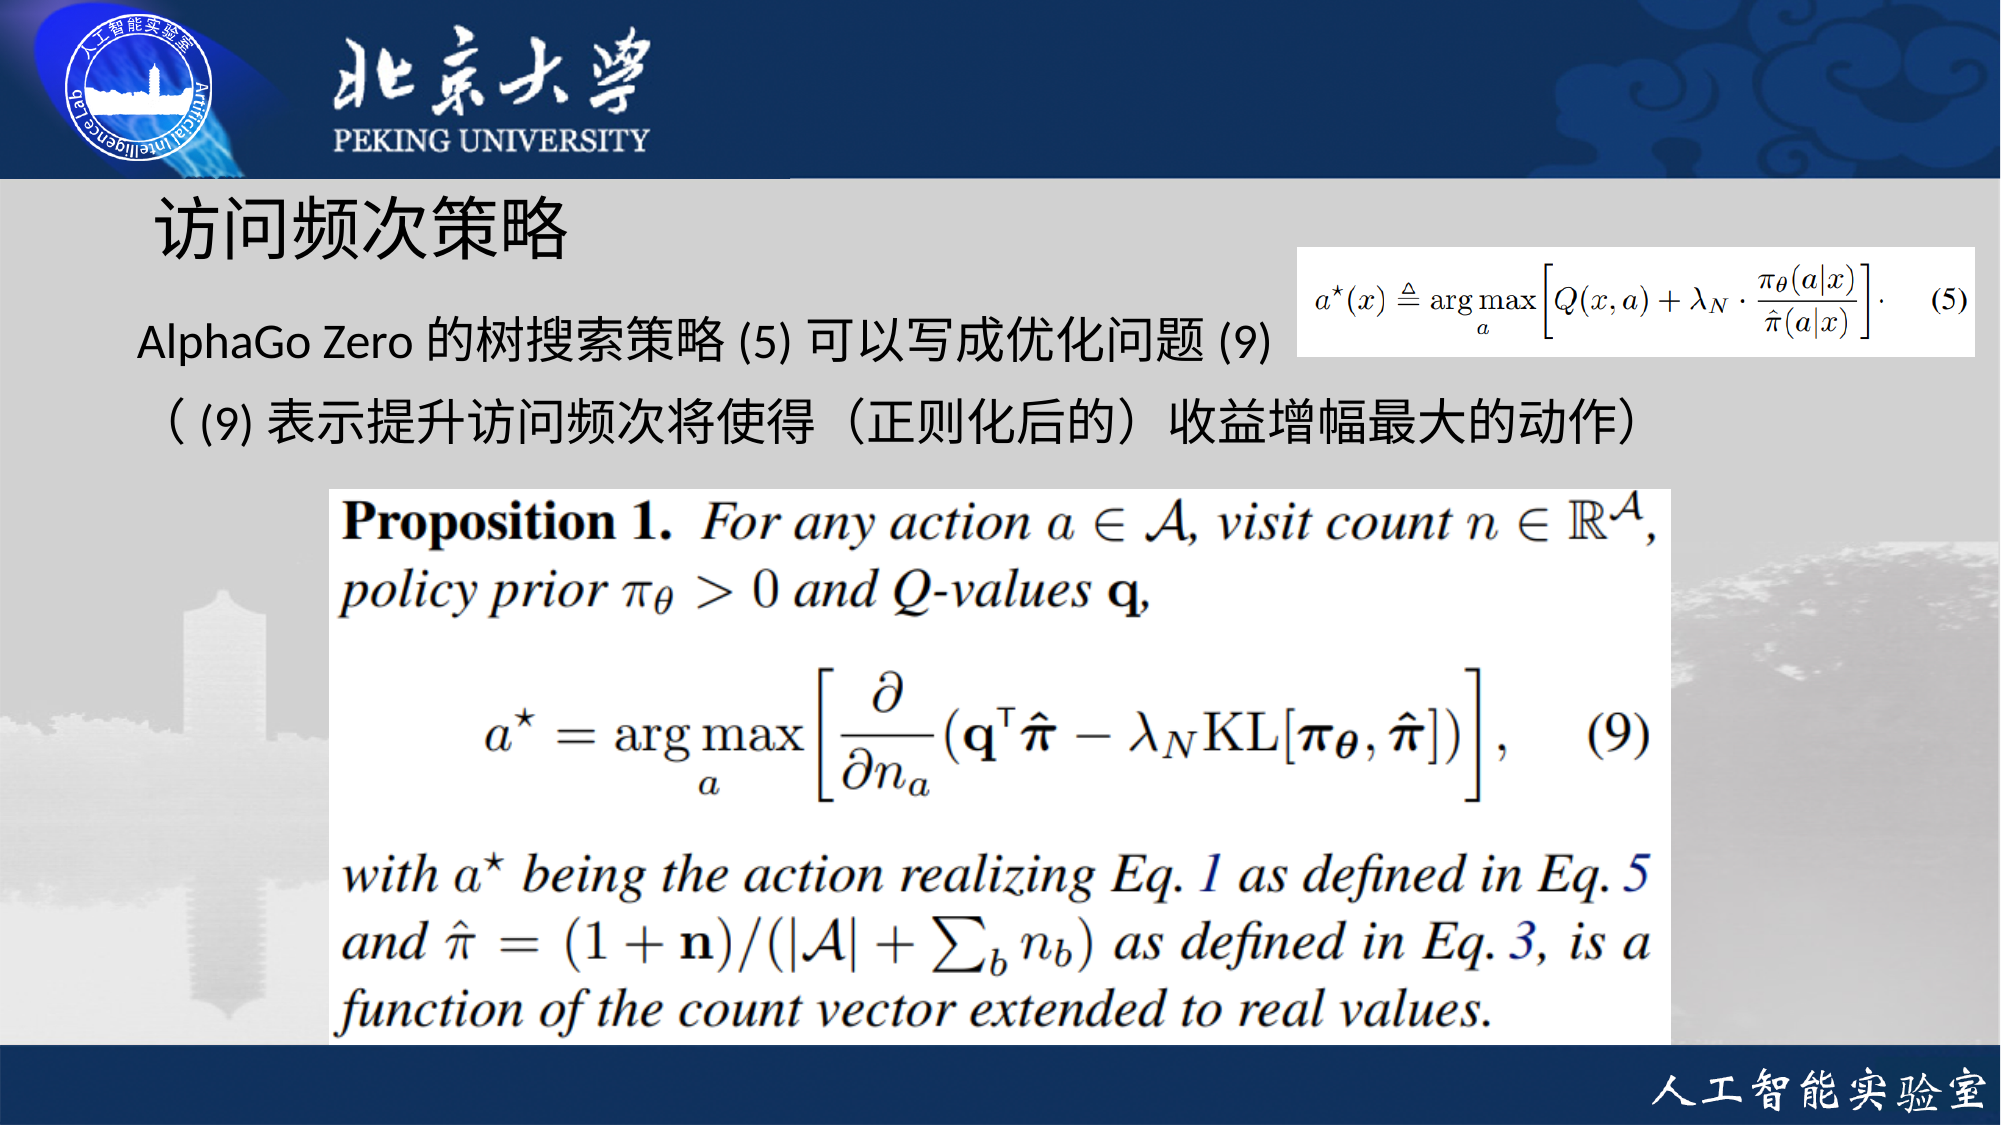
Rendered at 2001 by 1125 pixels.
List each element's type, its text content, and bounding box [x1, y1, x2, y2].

picture [0, 0, 2001, 1125]
text_box AlphaGo Zero的树搜索策略(5)可以写成优化问题(9) （(9)表示提升访问频次将使得（正则化后的）收益增幅最大的动作） [121, 307, 1879, 996]
title 访问频次策略 [137, 186, 1863, 278]
